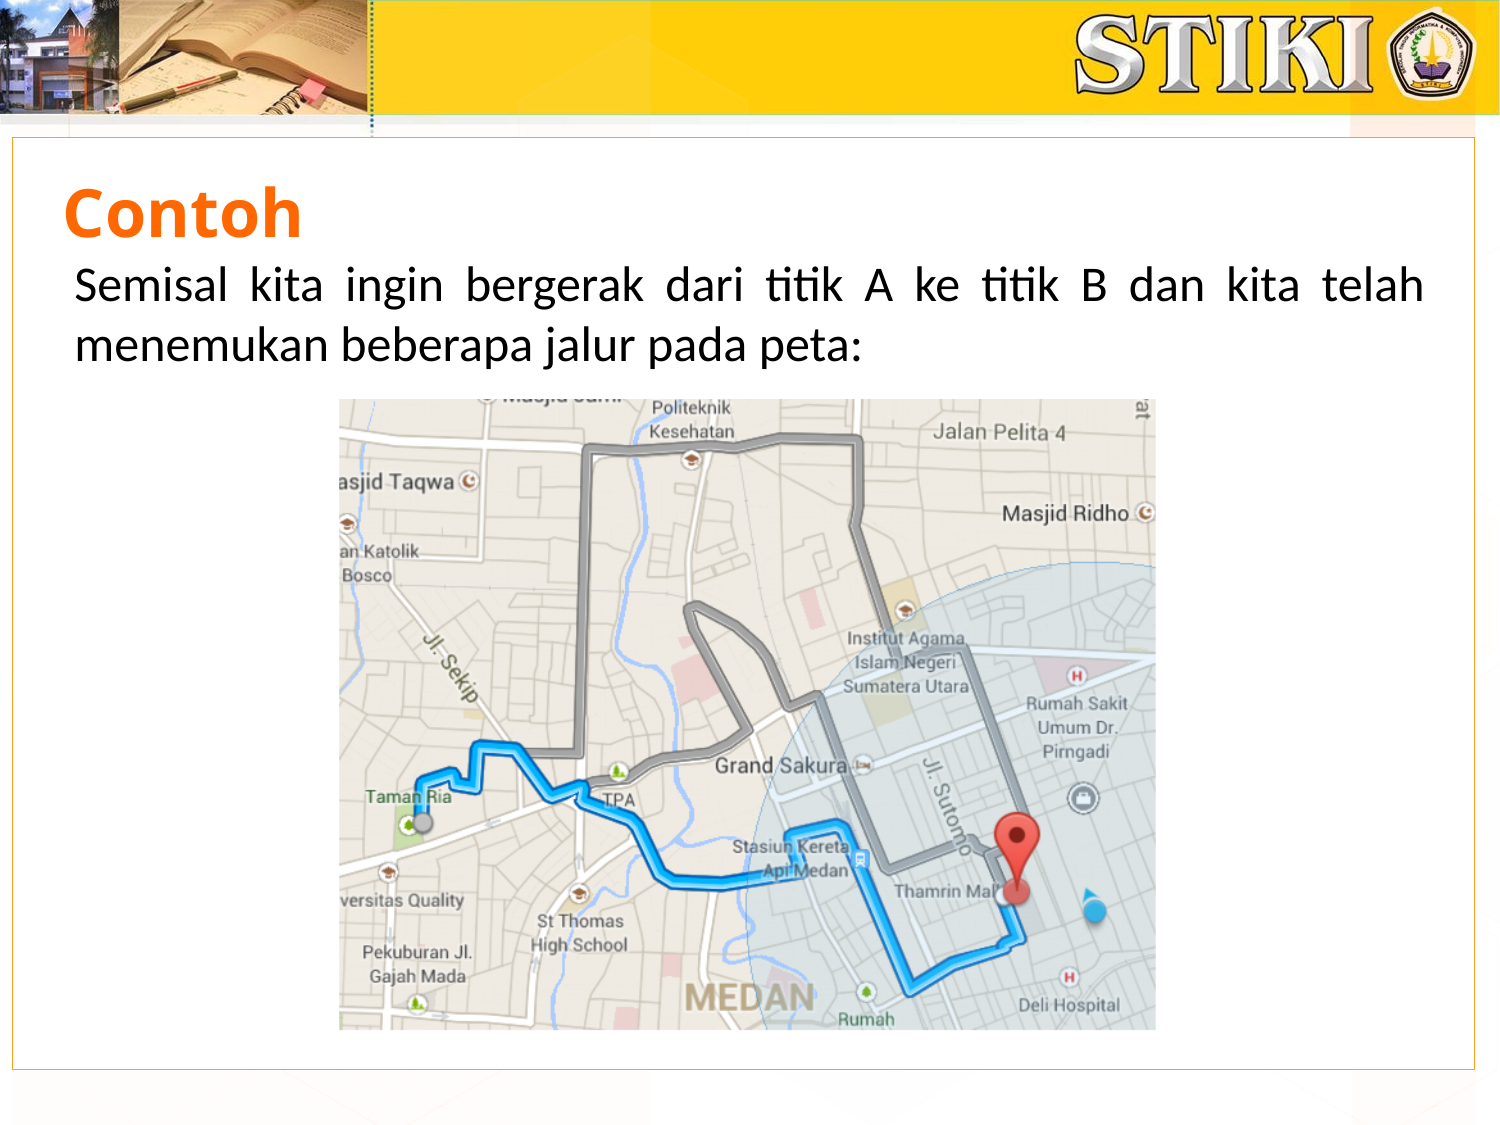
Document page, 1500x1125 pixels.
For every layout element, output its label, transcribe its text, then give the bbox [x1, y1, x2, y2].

picture [338, 399, 1162, 1034]
picture [0, 0, 1500, 1125]
list Semisal kita ingin bergerak dari titik A ke titik B dan kita telah menemukan beberapa jalur pada peta: [74, 251, 1426, 434]
title Contoh [62, 170, 1437, 252]
